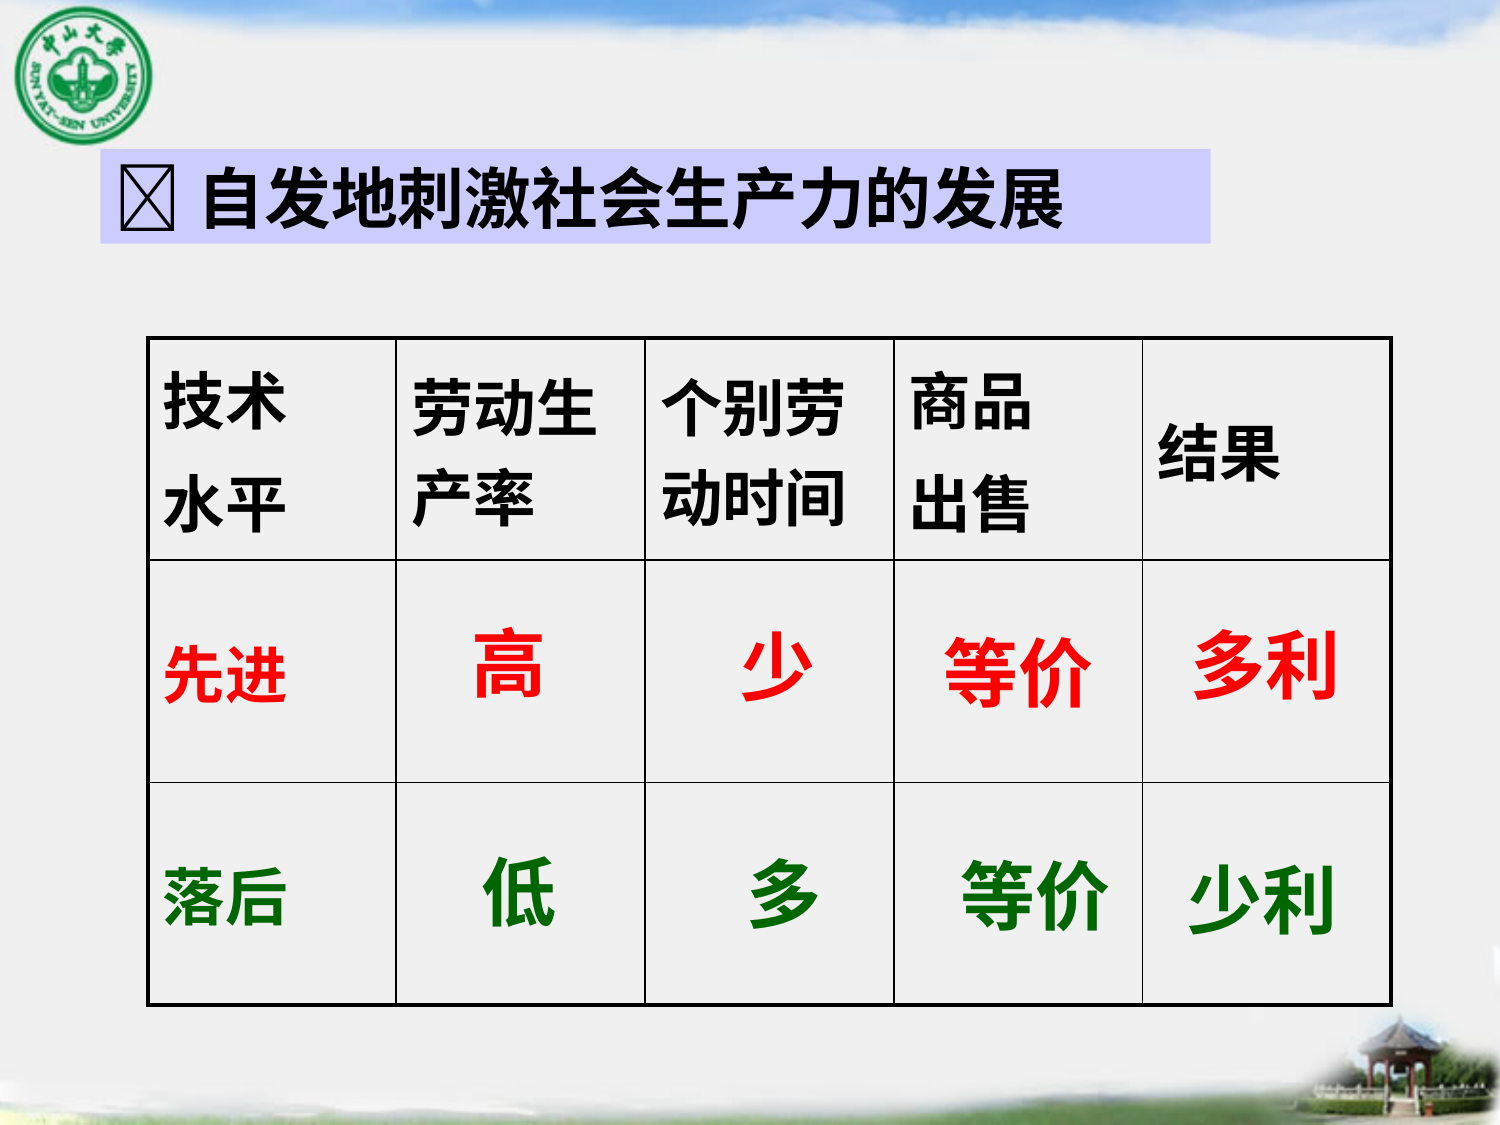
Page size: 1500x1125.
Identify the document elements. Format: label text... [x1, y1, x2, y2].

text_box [64, 302, 1441, 1066]
picture [0, 0, 1500, 1125]
text_box 自发地刺激社会生产力的发展 [100, 148, 1211, 244]
